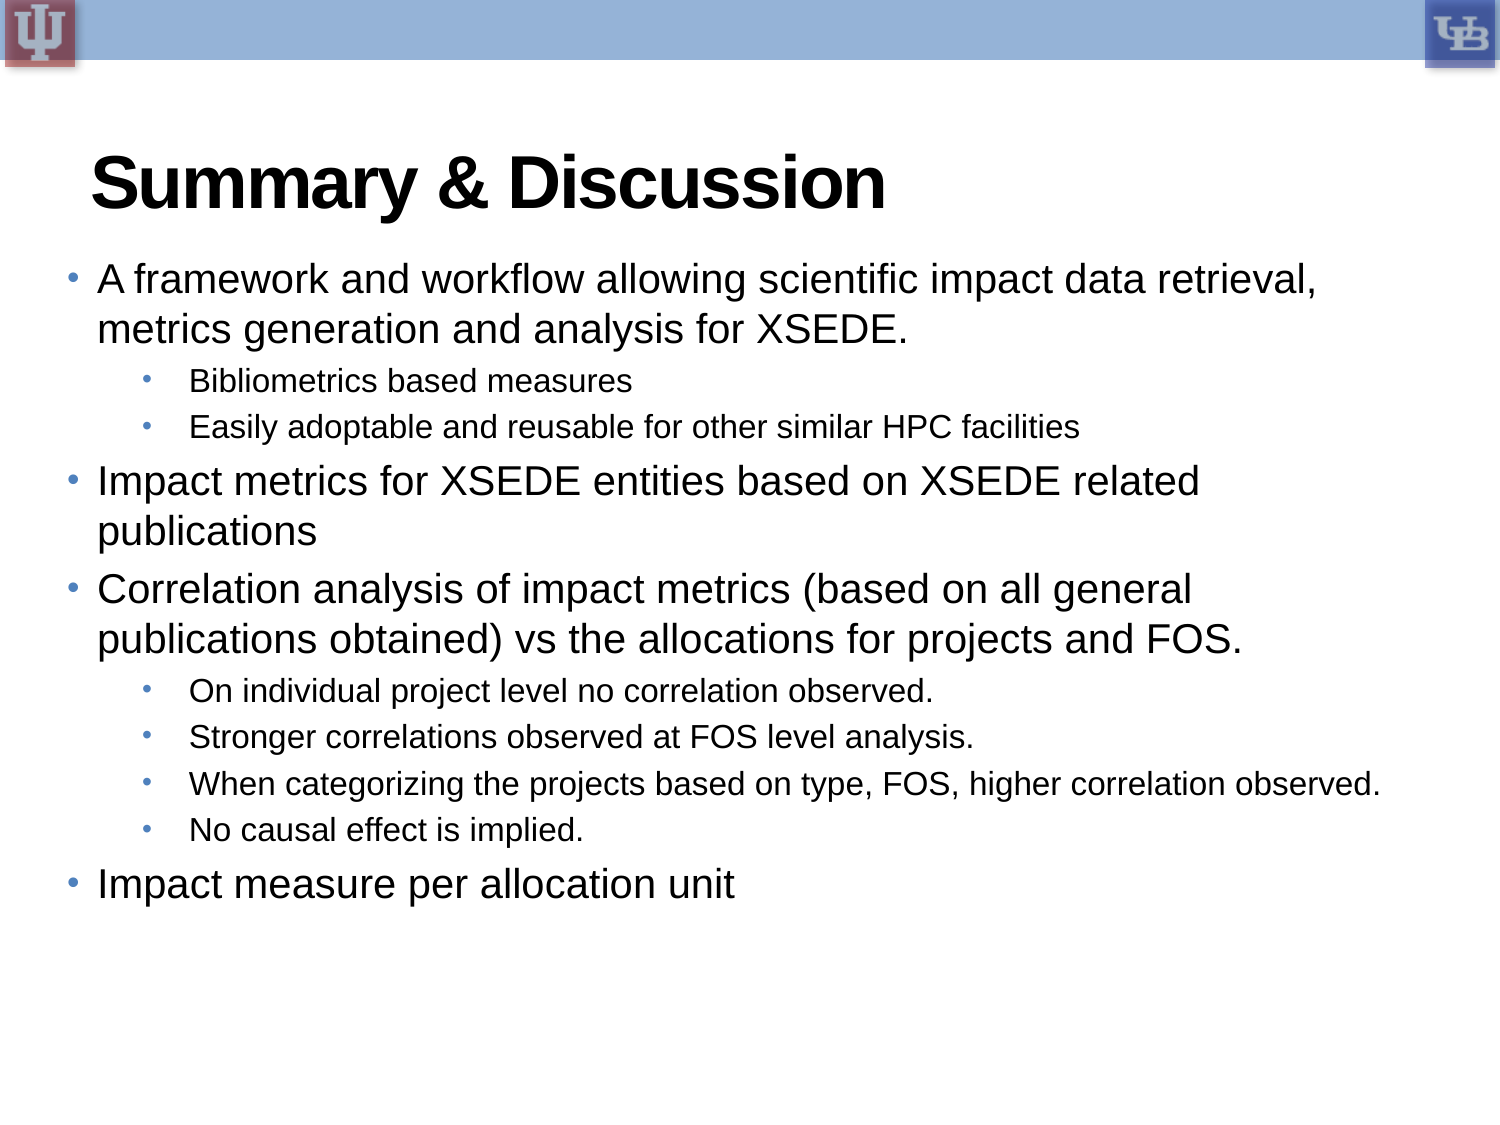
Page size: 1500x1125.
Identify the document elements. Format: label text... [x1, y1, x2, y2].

title Summary & Discussion [75, 51, 1425, 237]
list A framework and workflow allowing scientific impact data retrieval, metrics generation and analysis for XSEDE. Bibliometrics based measures Easily adoptable and reusable for other similar HPC facilities Impact metrics for XSEDE entities based on XSEDE related publications Correlation analysis of impact metrics (based on all general publications obtained) vs the allocations for projects and FOS. On individual project level no correlation observed. Stronger correlations observed at FOS level analysis. When categorizing the projects based on type, FOS, higher correlation observed. No causal effect is implied. Impact measure per allocation unit [52, 237, 1425, 1071]
